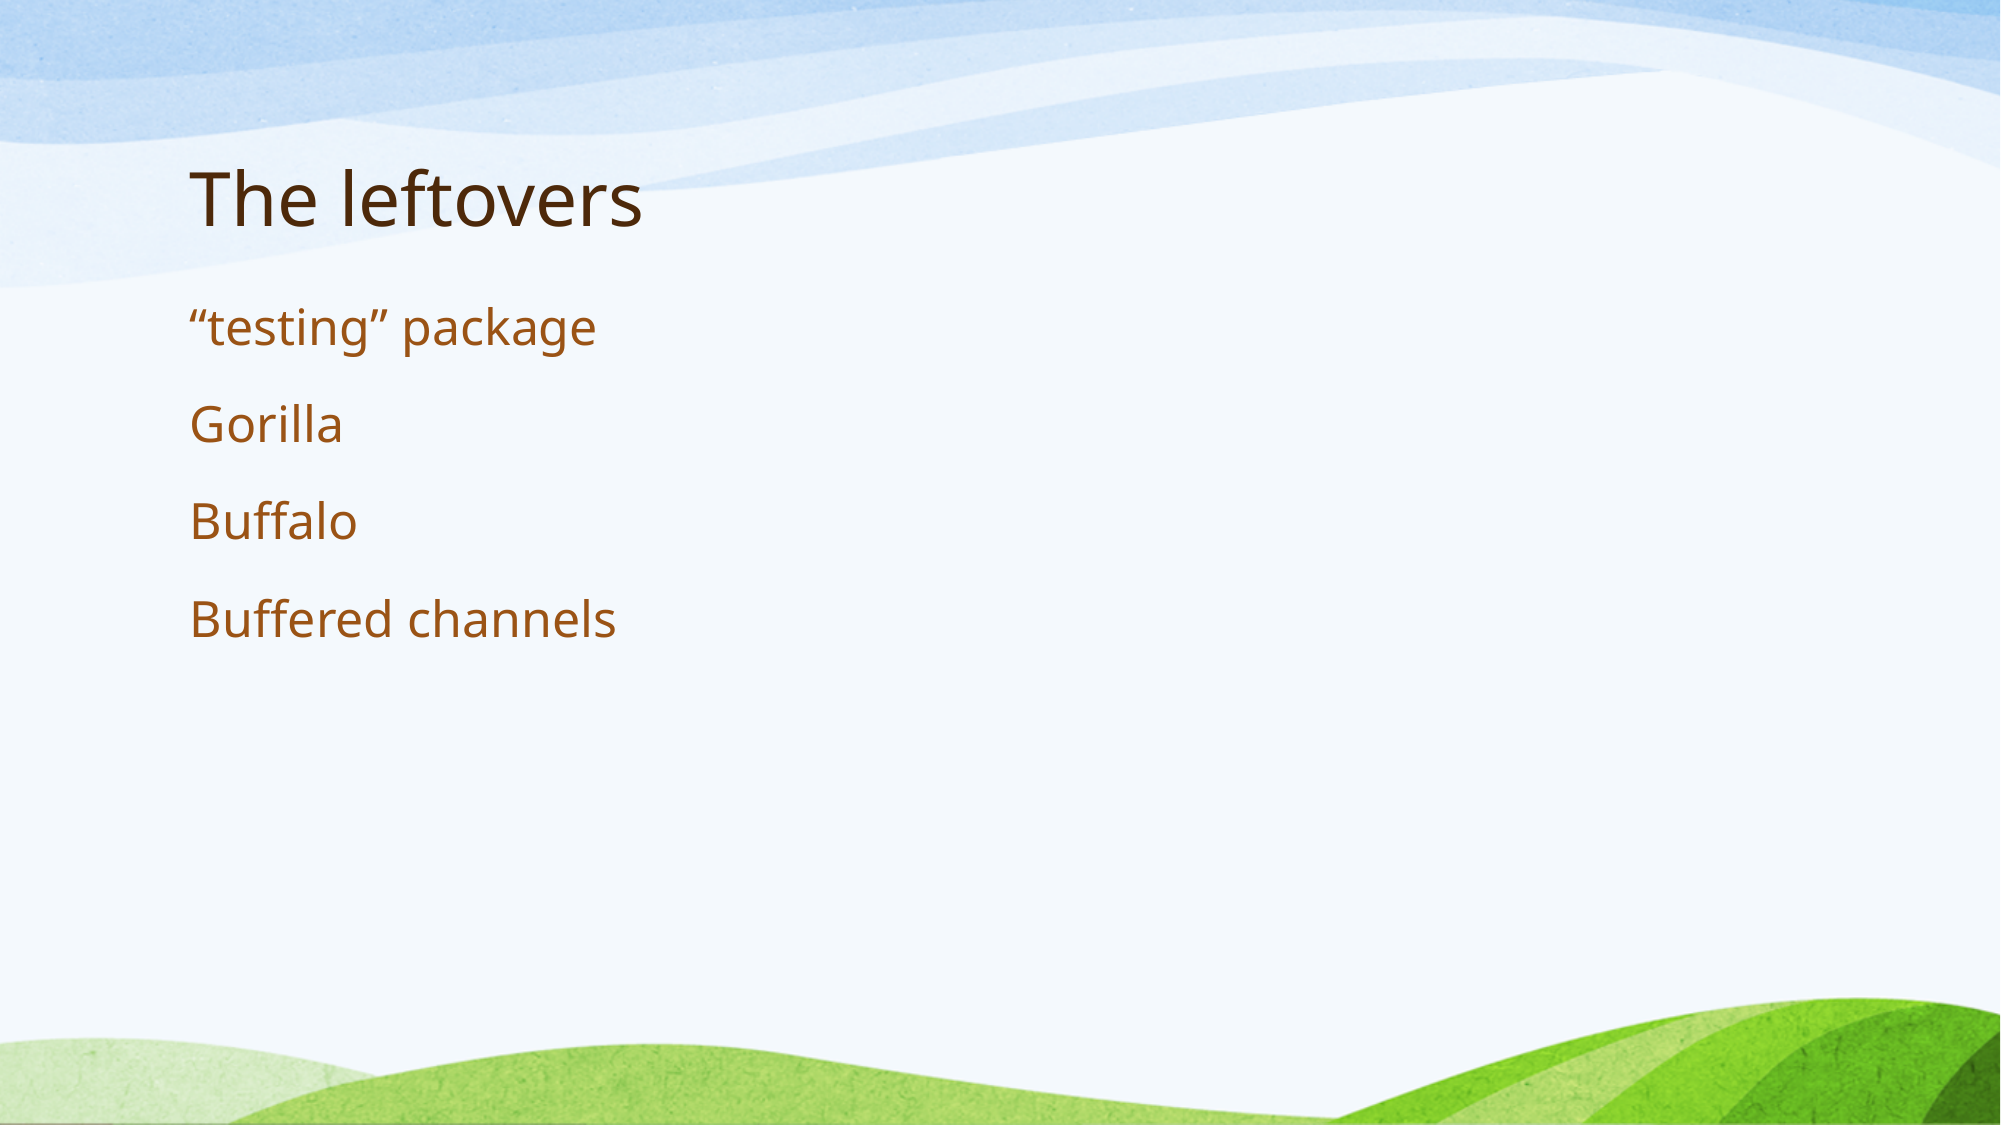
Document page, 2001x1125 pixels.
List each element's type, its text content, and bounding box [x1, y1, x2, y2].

picture [0, 0, 2001, 1125]
title The leftovers [174, 50, 1825, 250]
list “testing” package Gorilla Buffalo Buffered channels [174, 287, 1825, 982]
